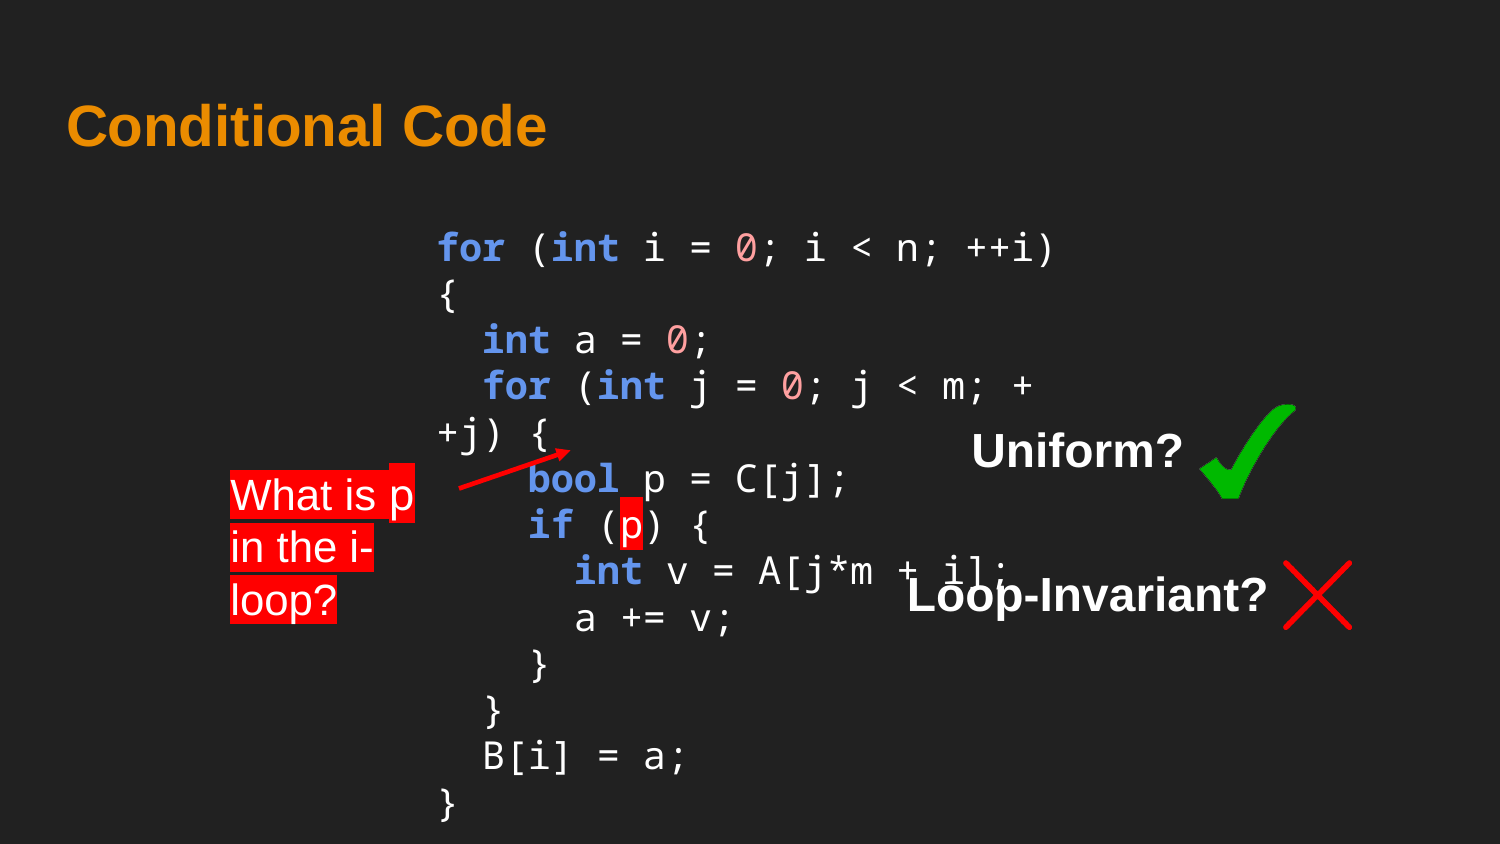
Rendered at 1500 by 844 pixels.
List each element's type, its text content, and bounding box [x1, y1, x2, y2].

text_box Loop-Invariant? [891, 548, 1365, 623]
text_box Uniform? [956, 404, 1197, 478]
text_box for (int i = 0; i < n; ++i) { int a = 0; for (int j = 0; j < m; ++j) { bool p = C[j]; if (p) { int v = A[j*m + i]; a += v; } } B[i] = a; } [420, 207, 1079, 752]
picture [1276, 553, 1359, 637]
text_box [458, 449, 571, 489]
title Conditional Code [51, 72, 1449, 167]
picture [1199, 404, 1296, 499]
text_box What is p in the i-loop? [215, 451, 455, 642]
